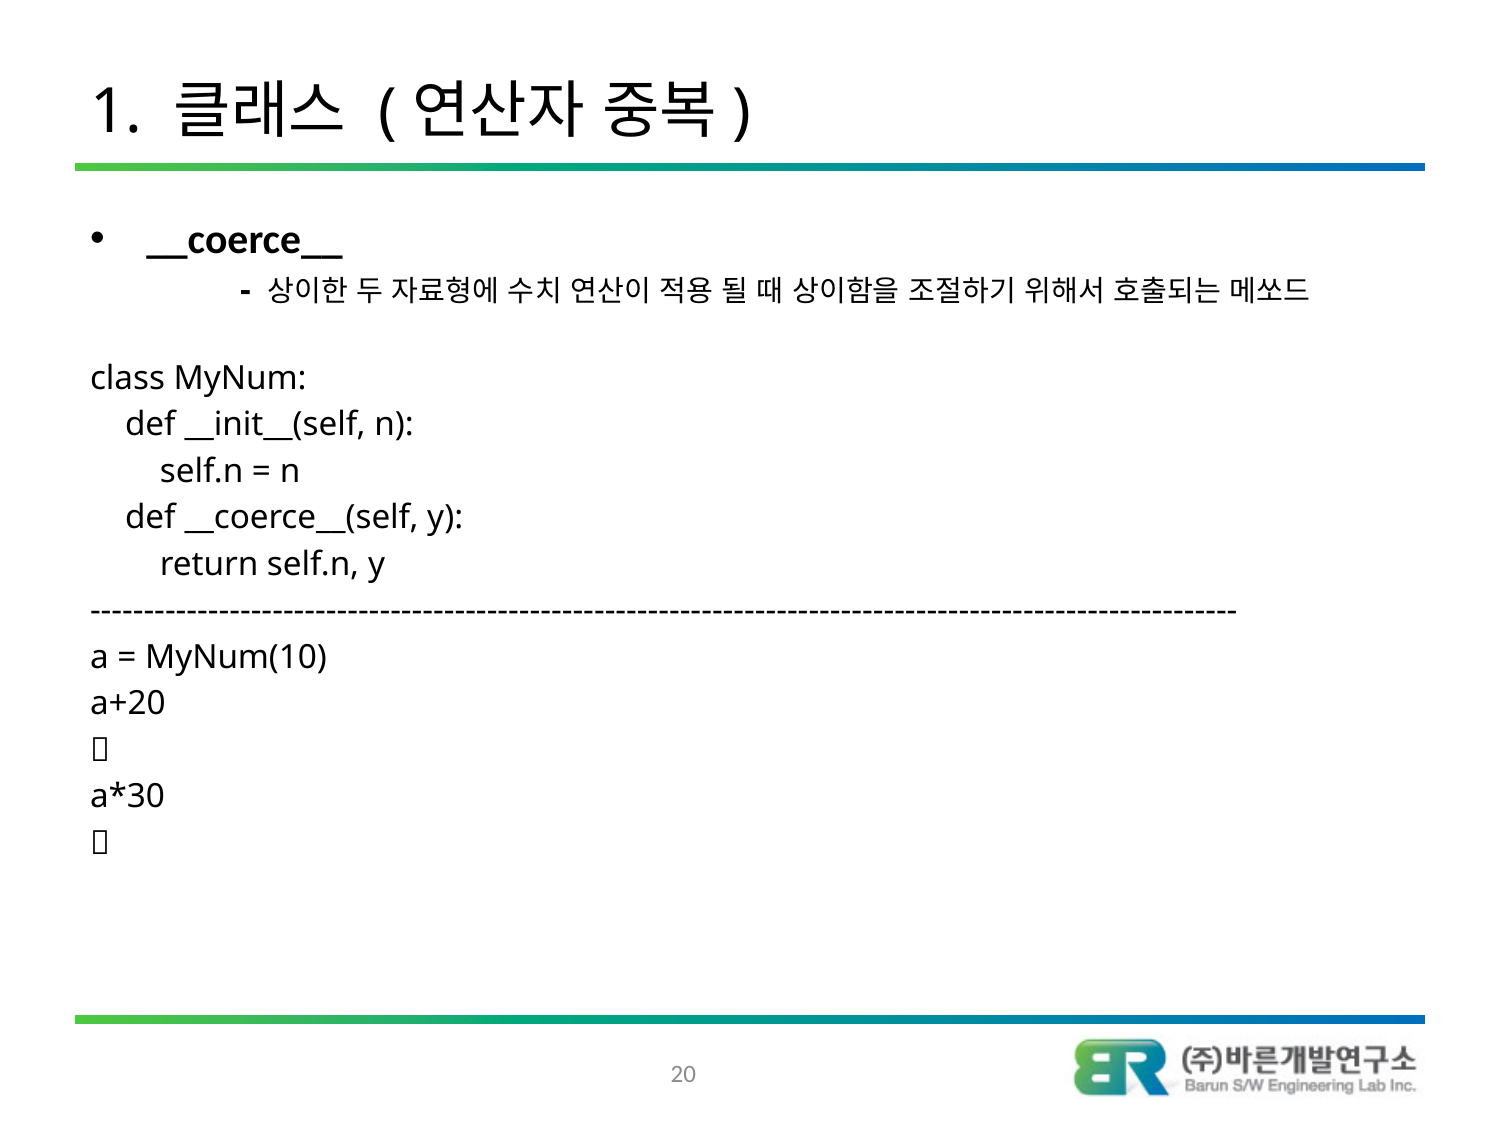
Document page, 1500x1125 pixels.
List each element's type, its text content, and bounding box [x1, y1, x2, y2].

slide_number 20 [508, 1042, 859, 1103]
title 1. 클래스 (연산자 중복) [75, 45, 1425, 171]
list __coerce__ - 상이한 두 자료형에 수치 연산이 적용 될 때 상이함을 조절하기 위해서 호출되는 메쏘드 class MyNum: def __init__(self, n): self.n = n def __coerce__(self, y): return self.n, y ----------------------------------------------------------------------------------------------------------- a = MyNum(10) a+20  a*30  [75, 204, 1425, 1005]
picture [1296, 1015, 1425, 1024]
picture [75, 1015, 1040, 1024]
picture [1064, 1032, 1425, 1103]
